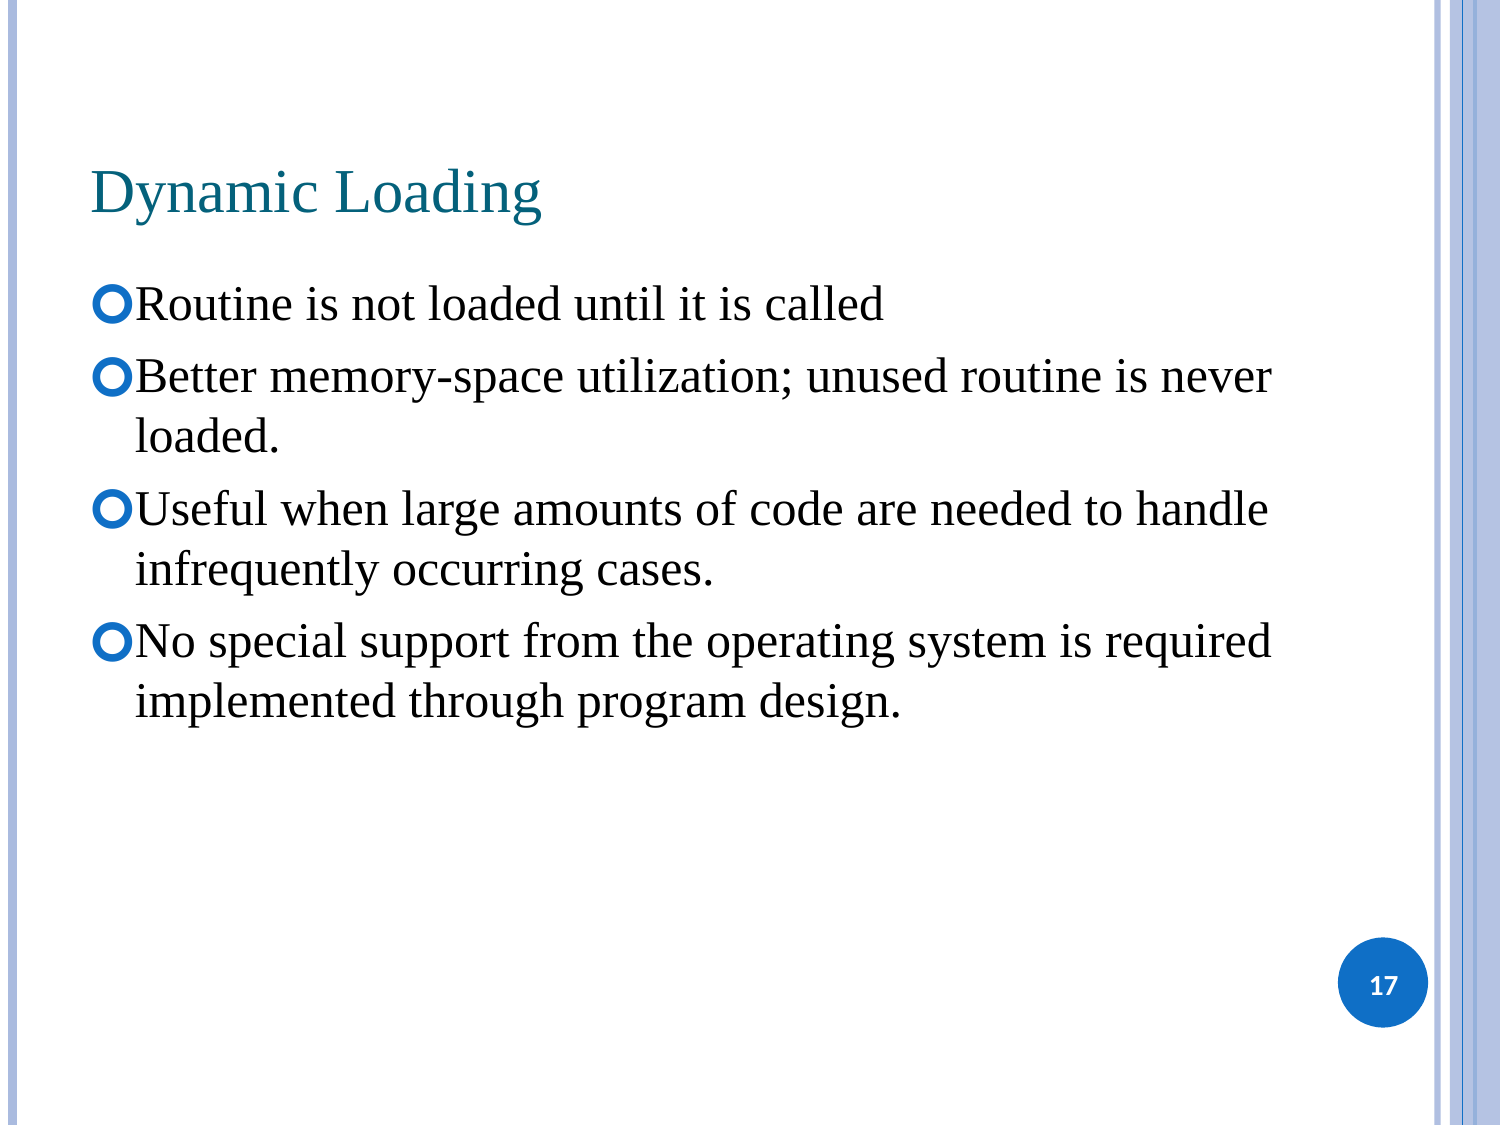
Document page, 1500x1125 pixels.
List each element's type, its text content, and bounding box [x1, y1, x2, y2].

title Dynamic Loading [75, 45, 1300, 233]
list Routine is not loaded until it is called Better memory-space utilization; unused routine is never loaded. Useful when large amounts of code are needed to handle infrequently occurring cases. No special support from the operating system is required implemented through program design. [75, 262, 1300, 1062]
text_box ‹#› [1333, 940, 1434, 1026]
